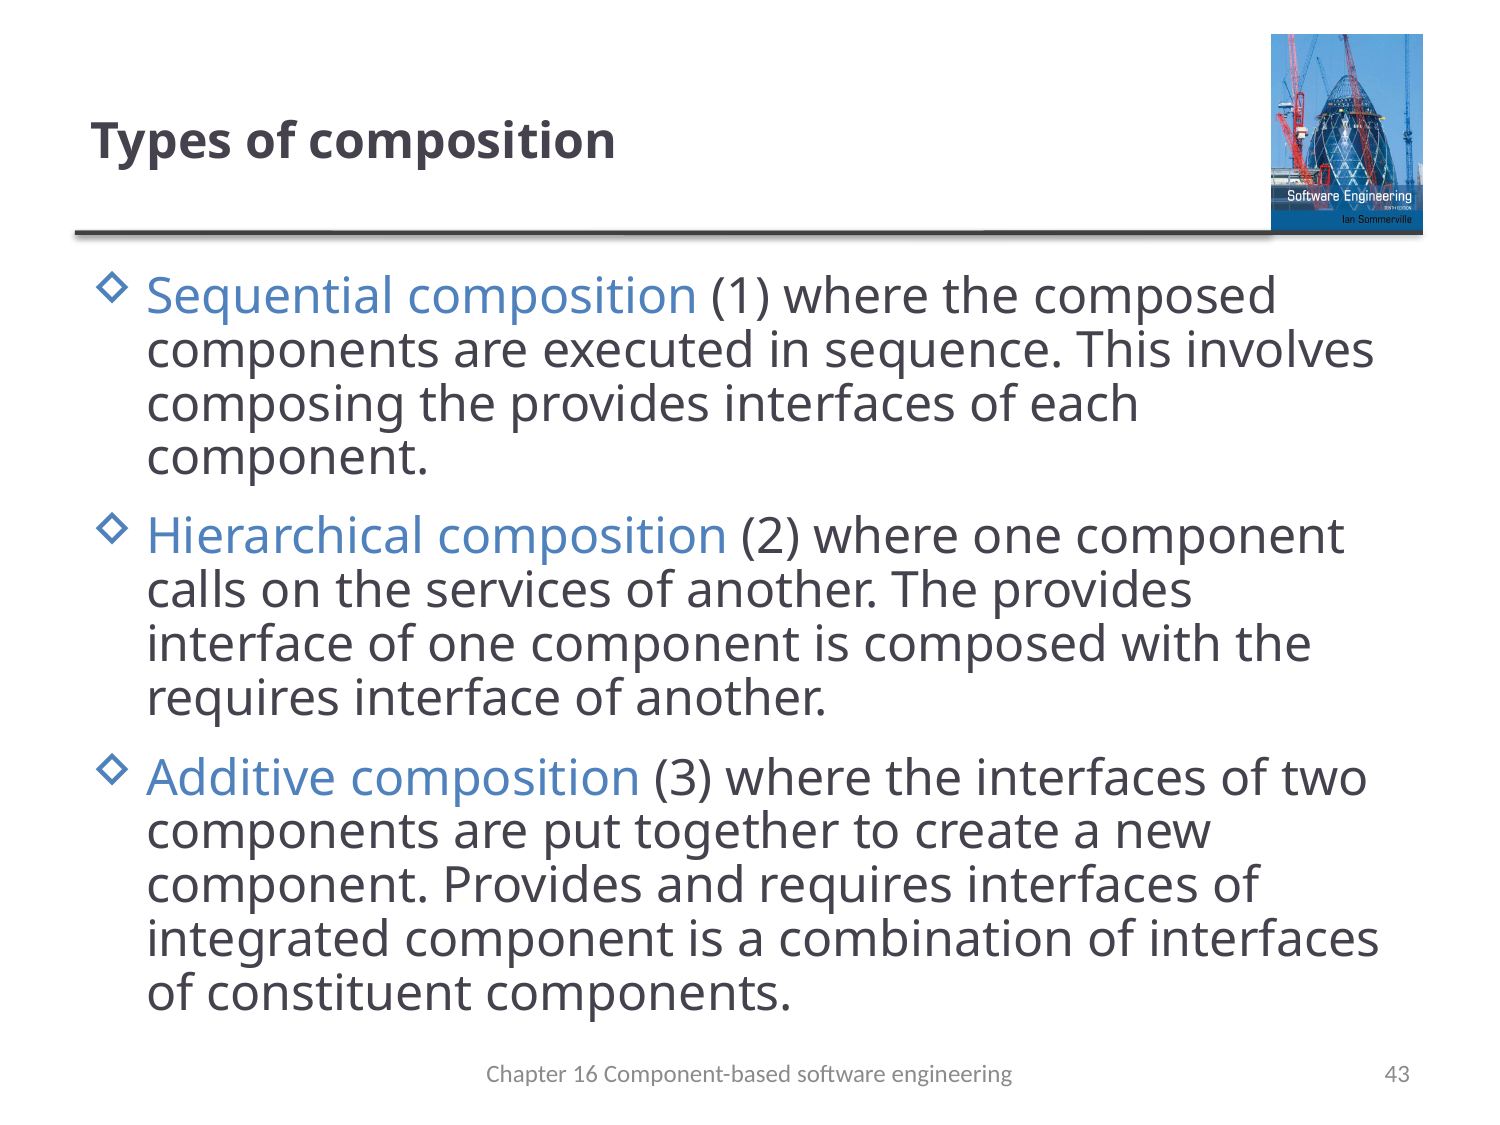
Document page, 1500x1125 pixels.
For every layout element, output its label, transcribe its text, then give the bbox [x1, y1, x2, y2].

footer Chapter 16 Component-based software engineering [425, 1042, 1074, 1103]
list Sequential composition (1) where the composed components are executed in sequence. This involves composing the provides interfaces of each component. Hierarchical composition (2) where one component calls on the services of another. The provides interface of one component is composed with the requires interface of another. Additive composition (3) where the interfaces of two components are put together to create a new component. Provides and requires interfaces of integrated component is a combination of interfaces of constituent components. [75, 262, 1425, 1005]
slide_number 43 [1074, 1042, 1425, 1103]
title Types of composition [74, 44, 1272, 233]
picture [1271, 34, 1423, 230]
